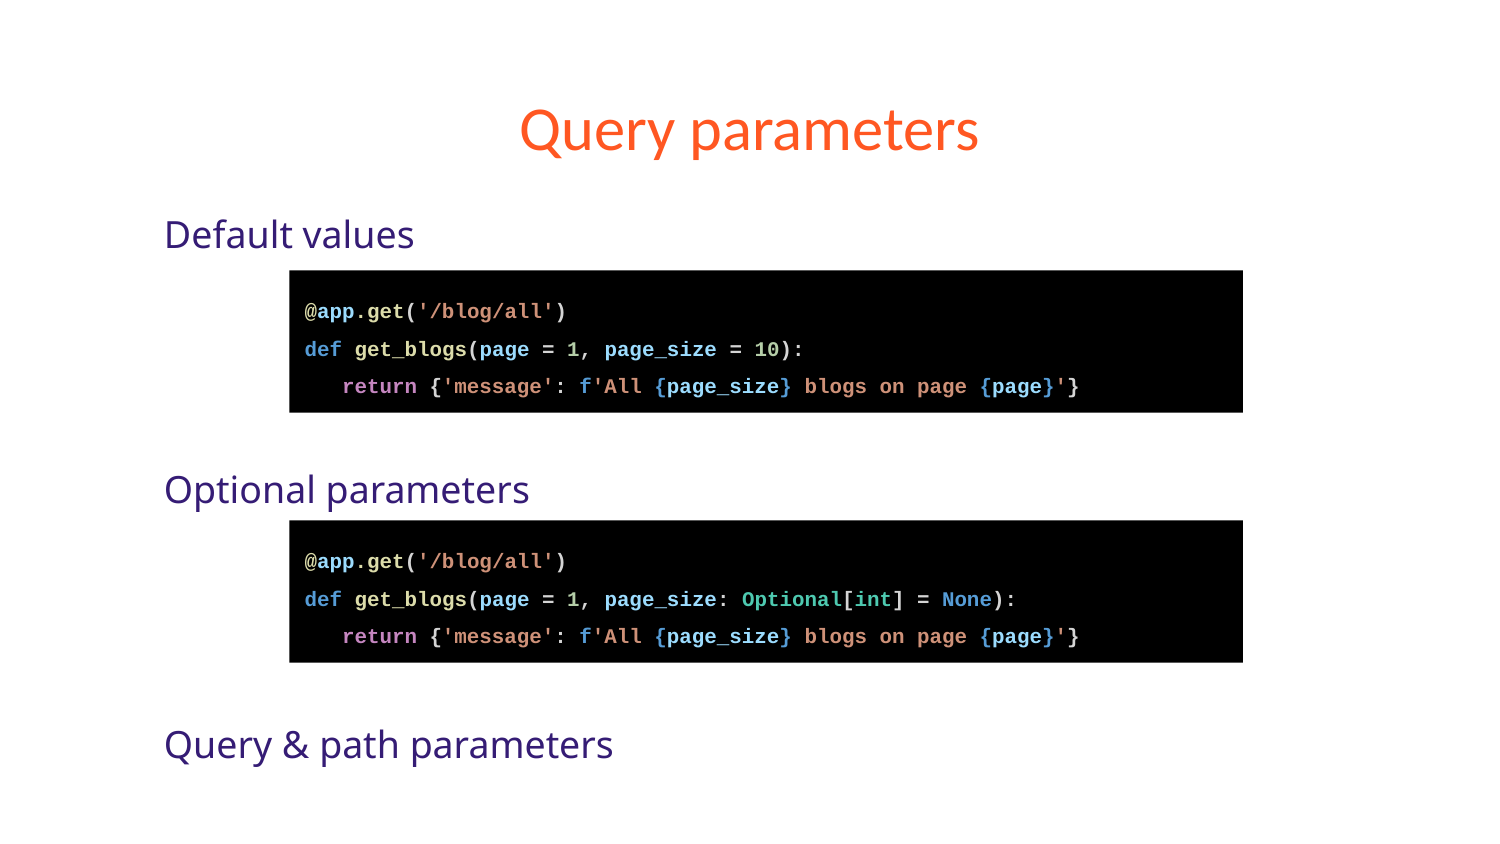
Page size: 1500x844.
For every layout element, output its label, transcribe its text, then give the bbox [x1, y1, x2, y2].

text_box @app.get('/blog/all') def get_blogs(page = 1, page_size = 10): return {'message': f'All {page_size} blogs on page {page}'} [289, 270, 1243, 413]
text_box @app.get('/blog/all') def get_blogs(page = 1, page_size: Optional[int] = None): return {'message': f'All {page_size} blogs on page {page}'} [289, 520, 1243, 663]
list Default values Optional parameters Query & path parameters [148, 189, 1350, 750]
title Query parameters [51, 72, 1449, 167]
